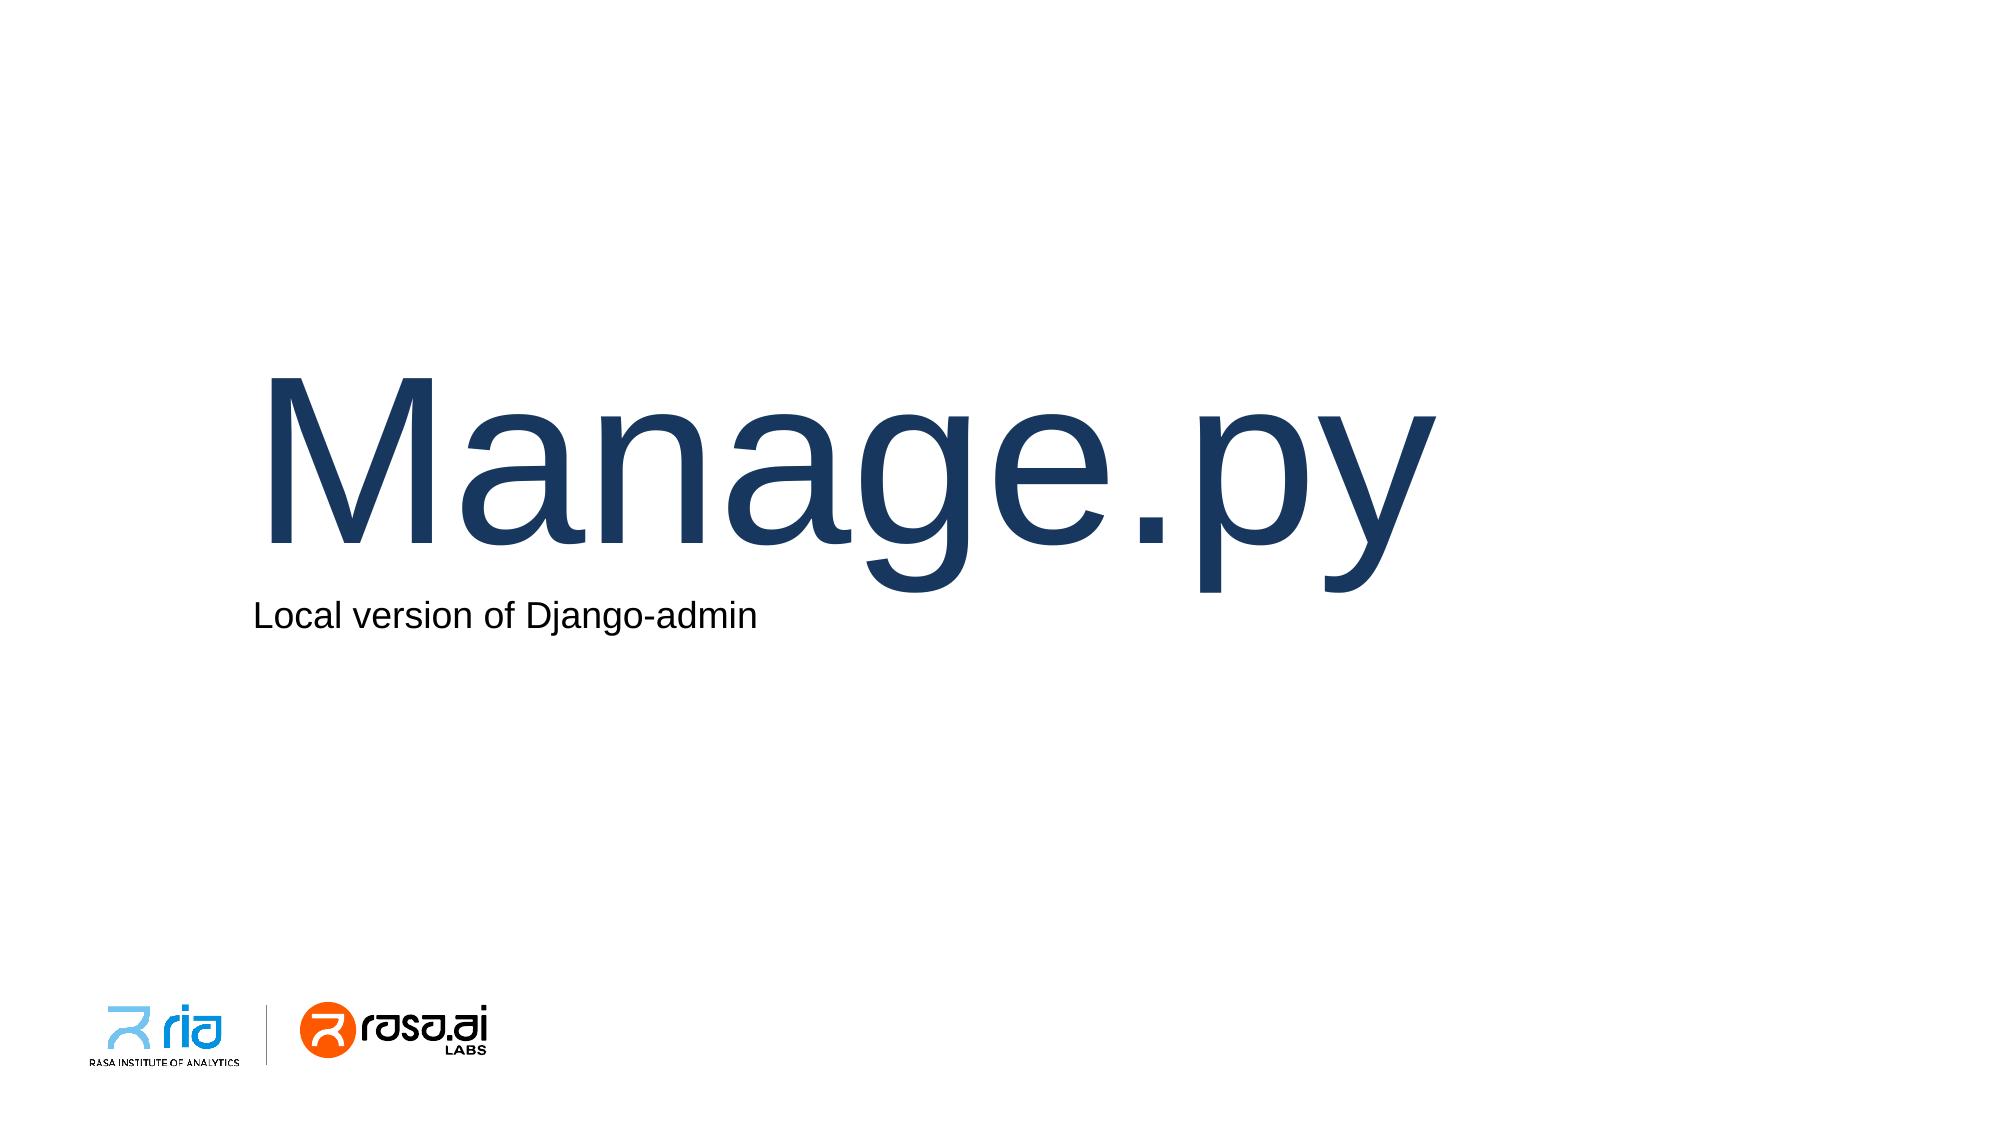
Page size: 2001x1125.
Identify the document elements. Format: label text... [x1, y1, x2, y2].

picture [78, 992, 250, 1078]
text_box Manage.py Local version of Django-admin [238, 296, 1453, 644]
